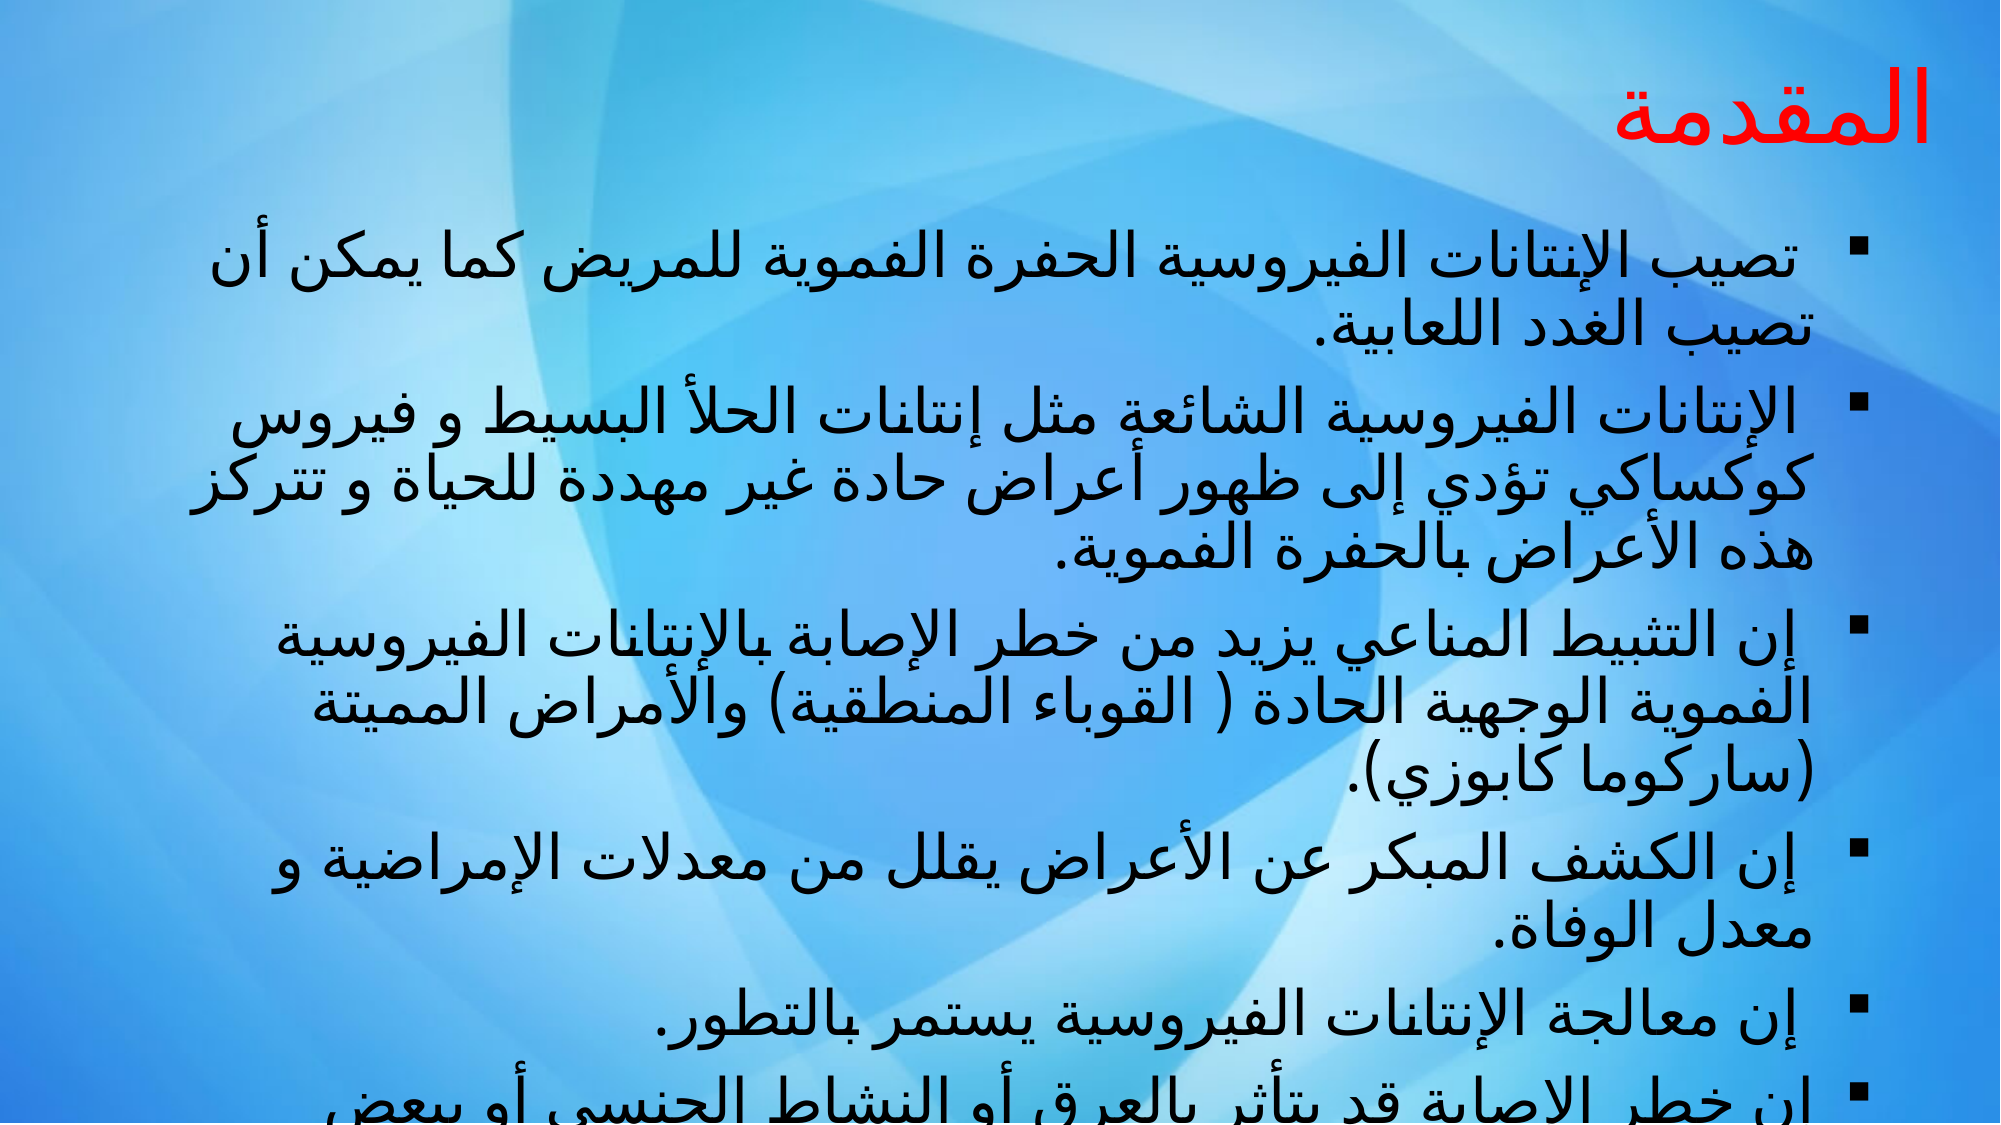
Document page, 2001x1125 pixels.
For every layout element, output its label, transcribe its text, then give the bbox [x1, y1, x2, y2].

picture [0, 0, 2000, 1123]
list تصيب الإنتانات الفيروسية الحفرة الفموية للمريض كما يمكن أن تصيب الغدد اللعابية. الإنتانات الفيروسية الشائعة مثل إنتانات الحلأ البسيط و فيروس كوكساكي تؤدي إلى ظهور أعراض حادة غير مهددة للحياة و تتركز هذه الأعراض بالحفرة الفموية. إن التثبيط المناعي يزيد من خطر الإصابة بالإنتانات الفيروسية الفموية الوجهية الحادة ( القوباء المنطقية) والأمراض المميتة (ساركوما كابوزي). إن الكشف المبكر عن الأعراض يقلل من معدلات الإمراضية و معدل الوفاة. إن معالجة الإنتانات الفيروسية يستمر بالتطور. إن خطر الإصابة قد يتأثر بالعرق أو النشاط الجنسي أو ببعض العادات كتعاطي المخدرات بالإضافة إلى مناعة الأفراد. 984 [126, 216, 1889, 1075]
title المقدمة [226, 2, 1952, 221]
